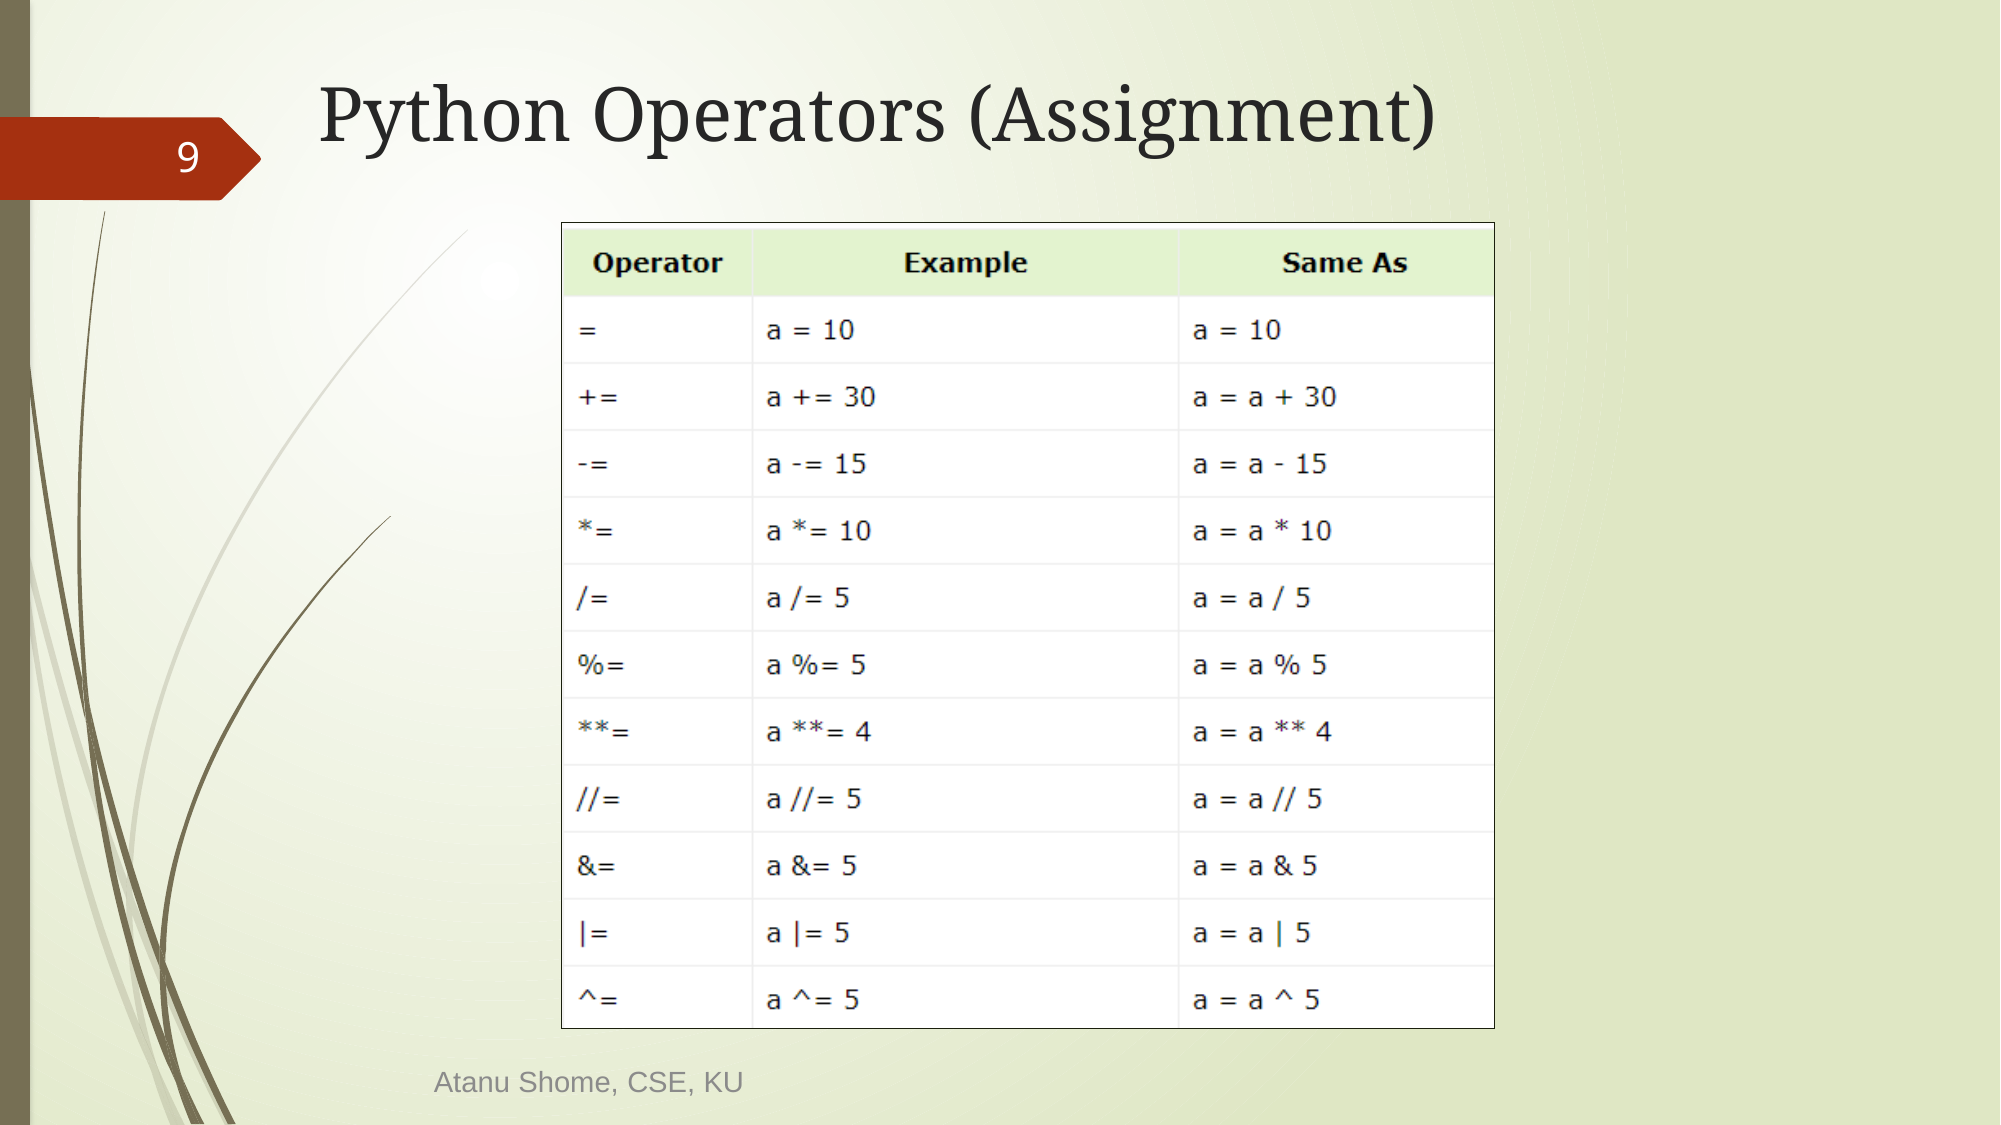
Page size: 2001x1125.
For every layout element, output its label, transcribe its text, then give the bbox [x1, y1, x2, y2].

slide_number 9 [87, 129, 216, 190]
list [561, 222, 1495, 1029]
title Python Operators (Assignment) [303, 58, 1888, 201]
footer Atanu Shome, CSE, KU [418, 1050, 1669, 1111]
